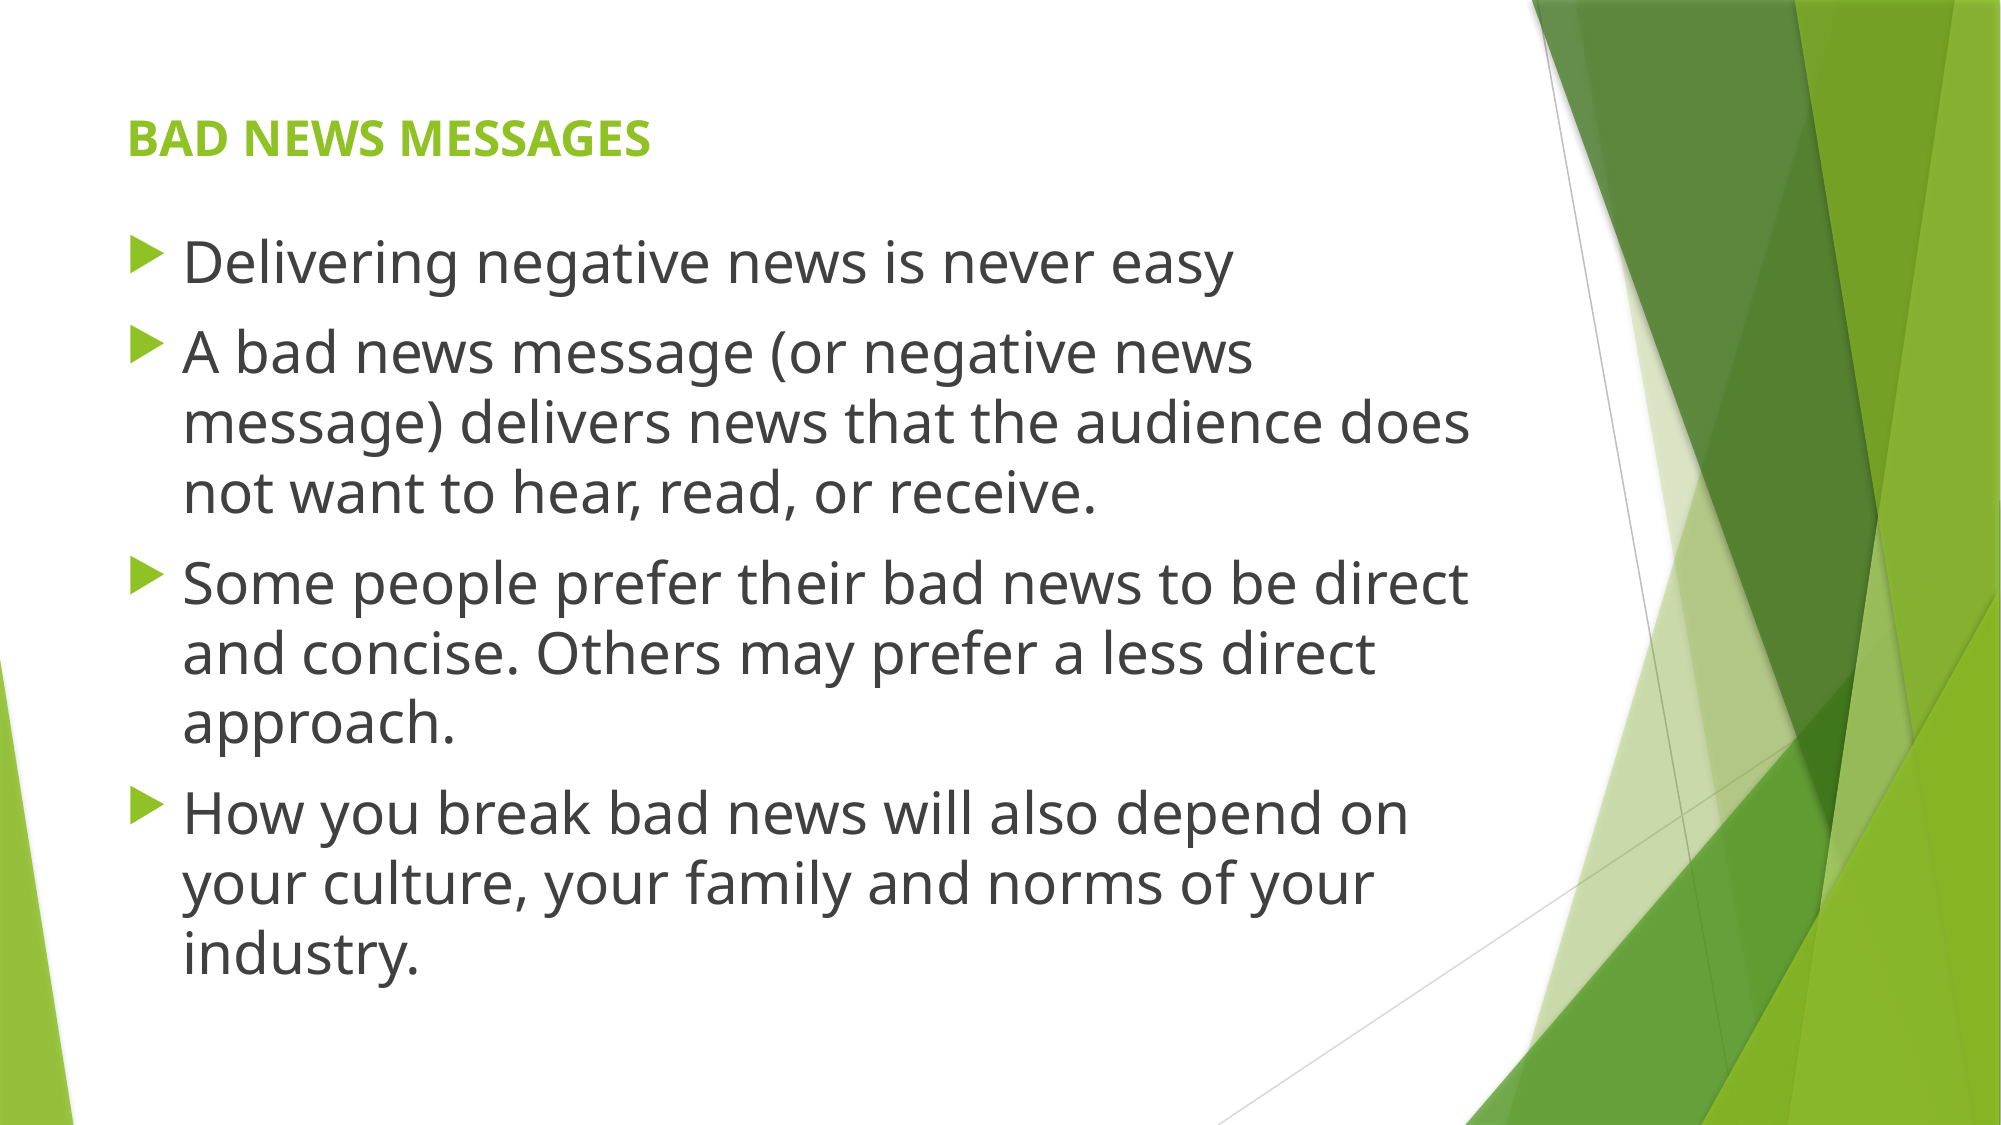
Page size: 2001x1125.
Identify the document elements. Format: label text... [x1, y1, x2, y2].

title BAD NEWS MESSAGES [111, 99, 1522, 217]
list Delivering negative news is never easy A bad news message (or negative news message) delivers news that the audience does not want to hear, read, or receive. Some people prefer their bad news to be direct and concise. Others may prefer a less direct approach. How you break bad news will also depend on your culture, your family and norms of your industry. [111, 217, 1522, 1087]
